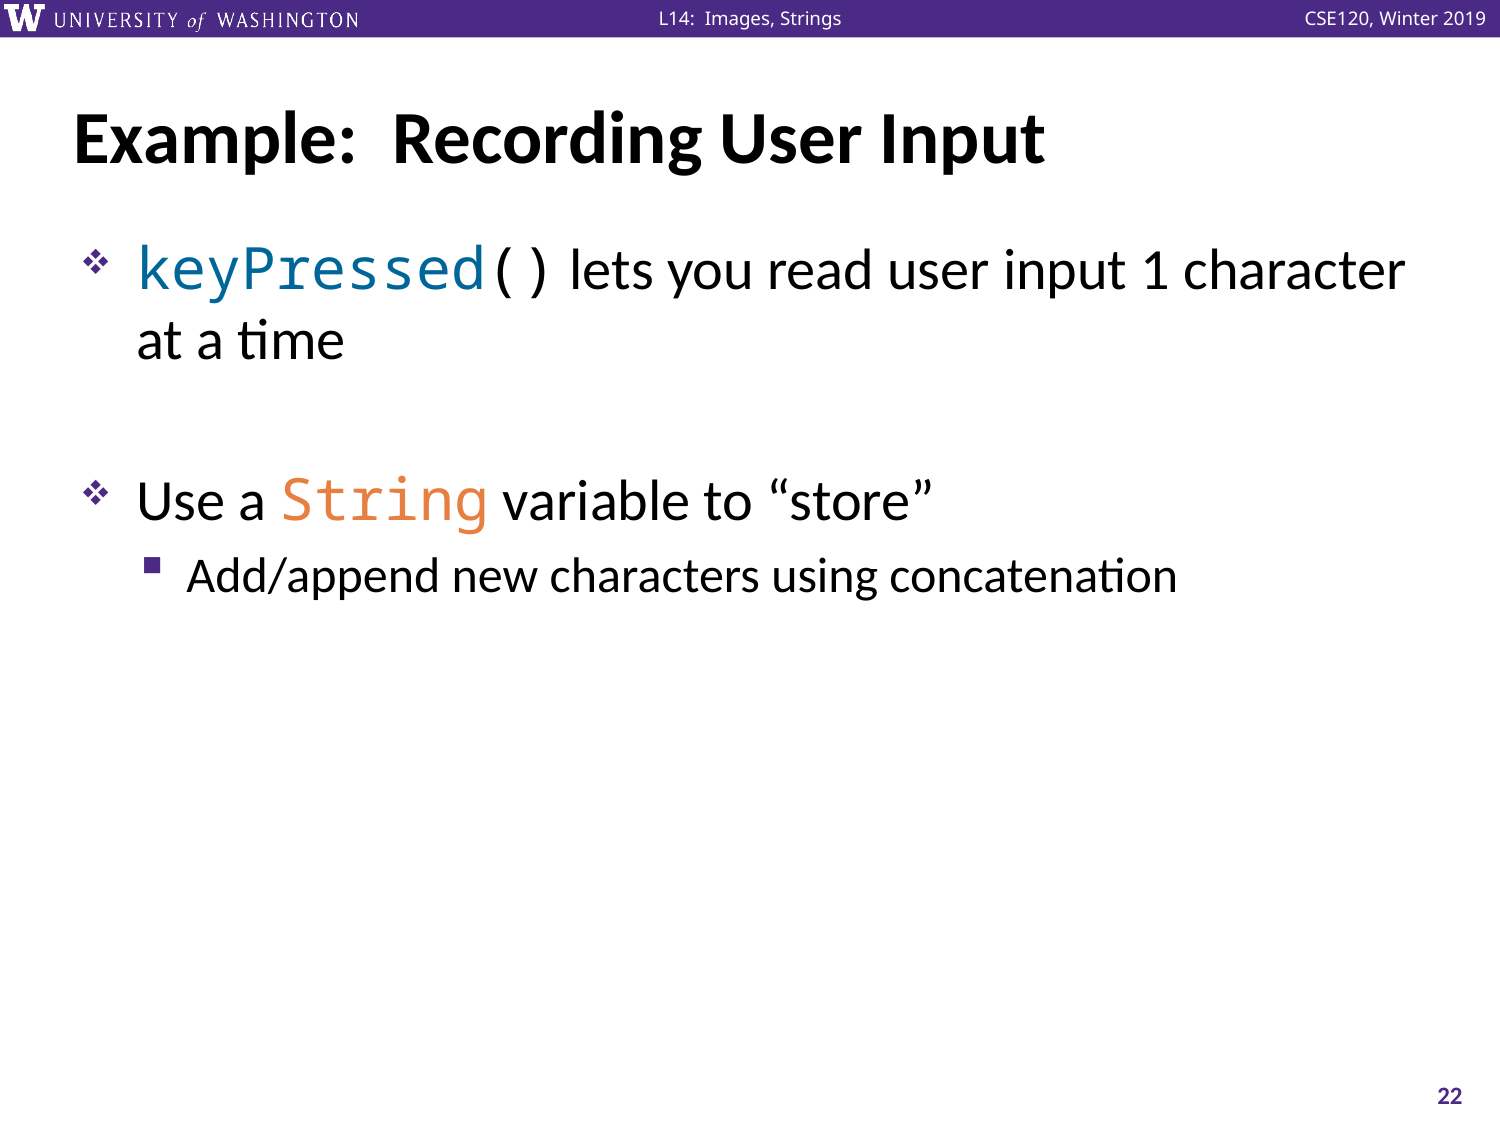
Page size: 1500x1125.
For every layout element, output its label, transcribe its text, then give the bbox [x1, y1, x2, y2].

list keyPressed() lets you read user input 1 character at a time Use a String variable to “store” Add/append new characters using concatenation [64, 223, 1438, 1040]
slide_number 22 [1400, 1065, 1500, 1125]
title Example: Recording User Input [58, 71, 1438, 197]
picture [4, 4, 358, 32]
